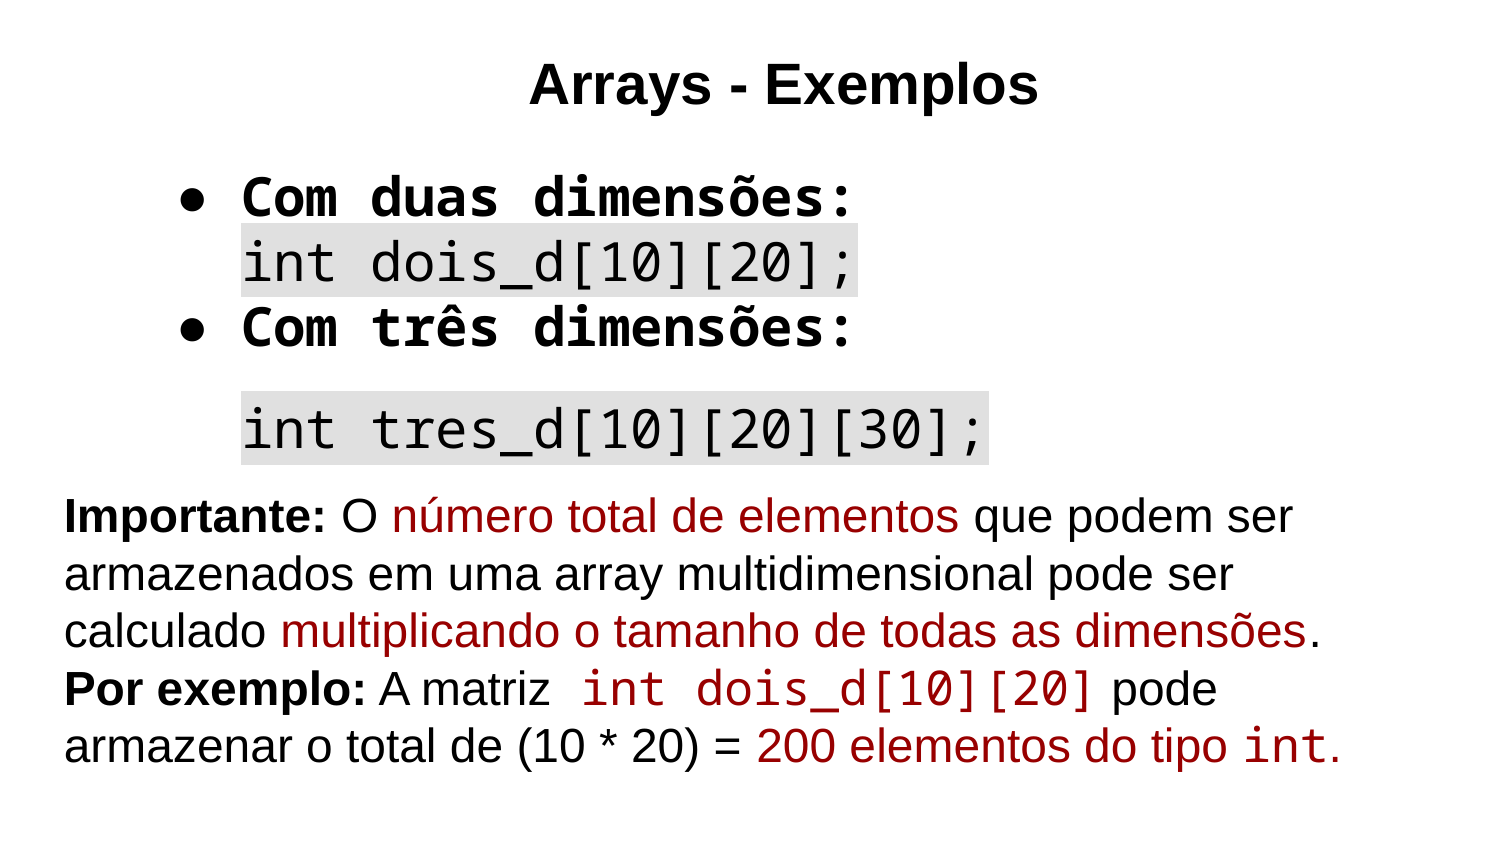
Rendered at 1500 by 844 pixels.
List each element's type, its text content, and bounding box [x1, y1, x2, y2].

text_box Importante: O número total de elementos que podem ser armazenados em uma array multidimensional pode ser calculado multiplicando o tamanho de todas as dimensões. Por exemplo: A matriz int dois_d[10][20] pode armazenar o total de (10 * 20) = 200 elementos do tipo int. [48, 469, 1459, 790]
text_box Com duas dimensões: int dois_d[10][20]; Com três dimensões: int tres_d[10][20][30]; [151, 146, 1075, 447]
text_box Arrays - Exemplos [109, 30, 1459, 138]
